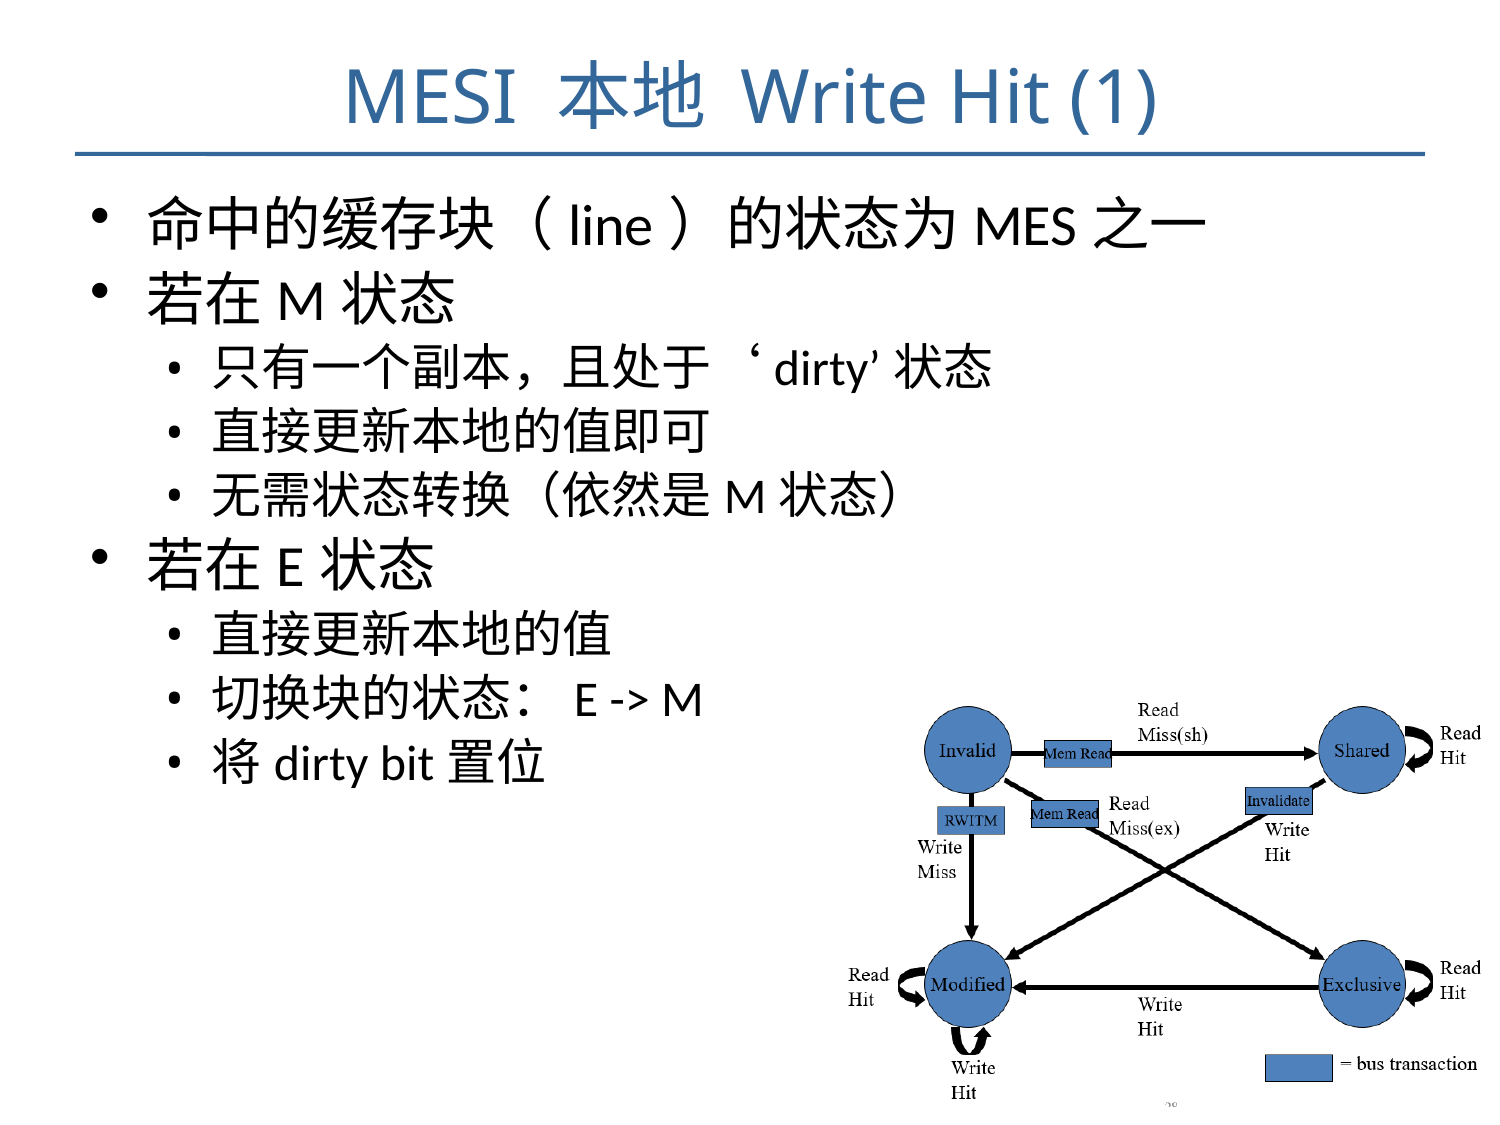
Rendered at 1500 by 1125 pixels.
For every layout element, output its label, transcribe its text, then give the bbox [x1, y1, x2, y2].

title MESI 本地 Write Hit (1) [0, 37, 1500, 150]
picture [832, 682, 1500, 1108]
list 命中的缓存块（line）的状态为MES之一 若在M状态 只有一个副本，且处于‘dirty’状态 直接更新本地的值即可 无需状态转换（依然是M状态） 若在E状态 直接更新本地的值 切换块的状态：E -> M 将dirty bit置位 [75, 187, 1425, 938]
